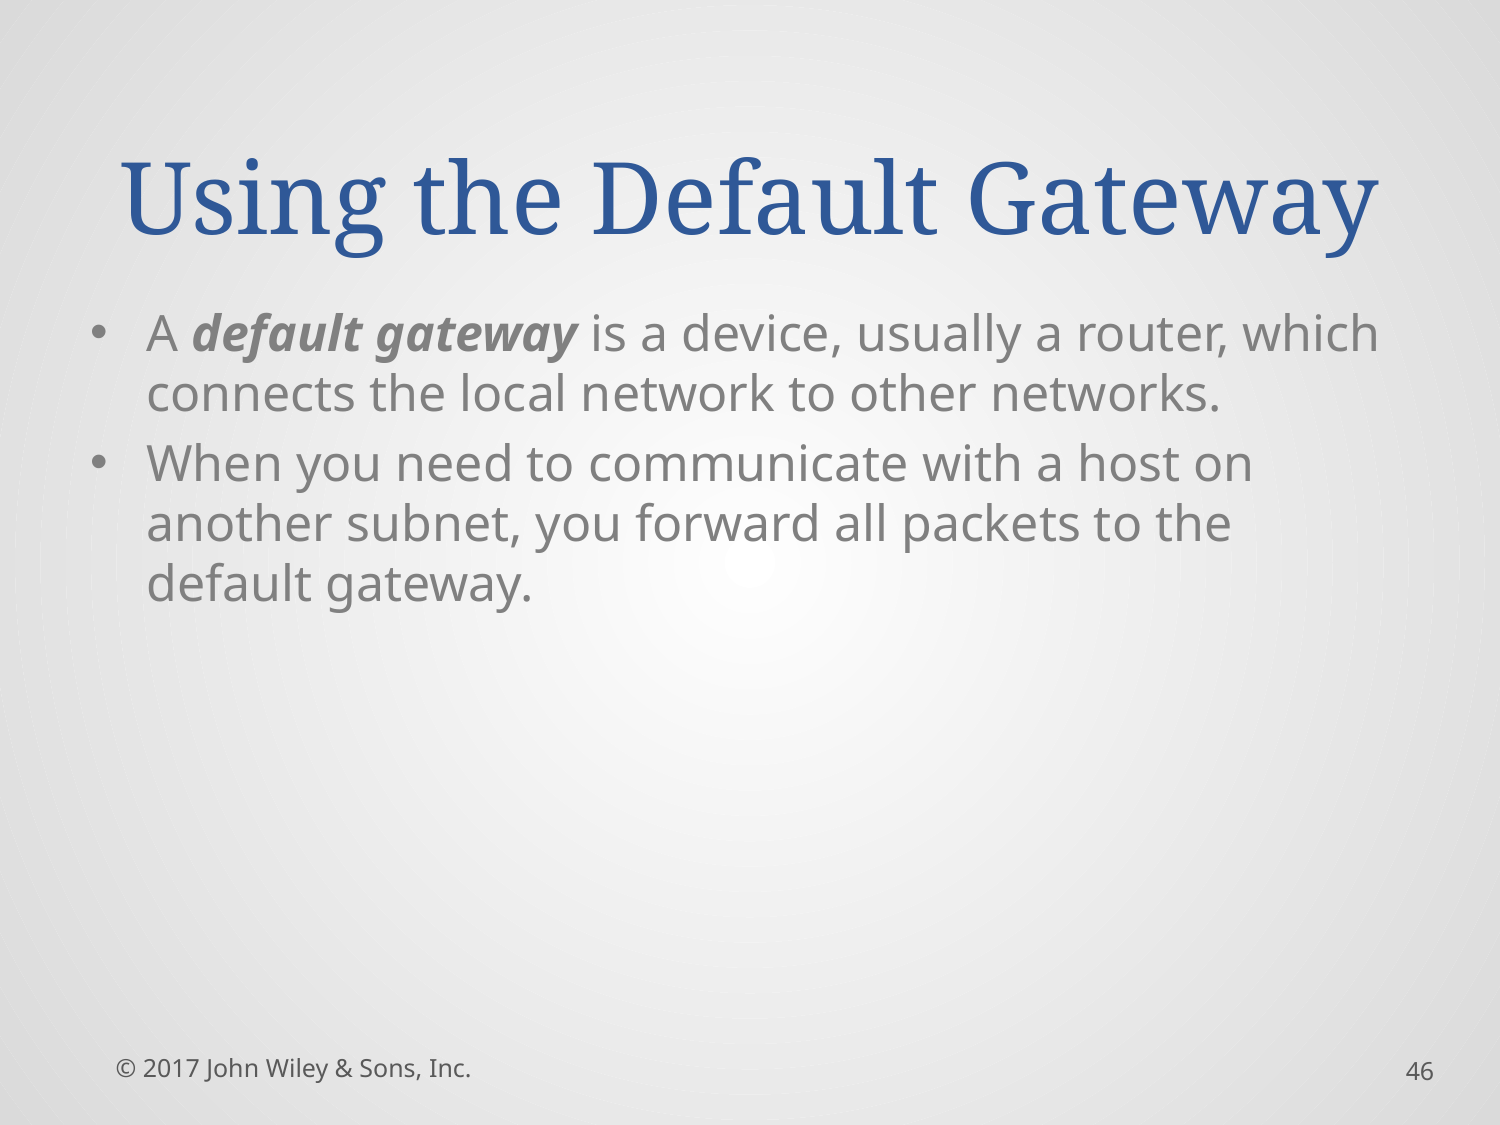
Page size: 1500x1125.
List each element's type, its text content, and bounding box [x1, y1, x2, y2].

list A default gateway is a device, usually a router, which connects the local network to other networks. When you need to communicate with a host on another subnet, you forward all packets to the default gateway. [75, 293, 1425, 1005]
footer © 2017 John Wiley & Sons, Inc. [108, 1037, 576, 1098]
slide_number 46 [1401, 1042, 1494, 1103]
title Using the Default Gateway [75, 0, 1425, 263]
